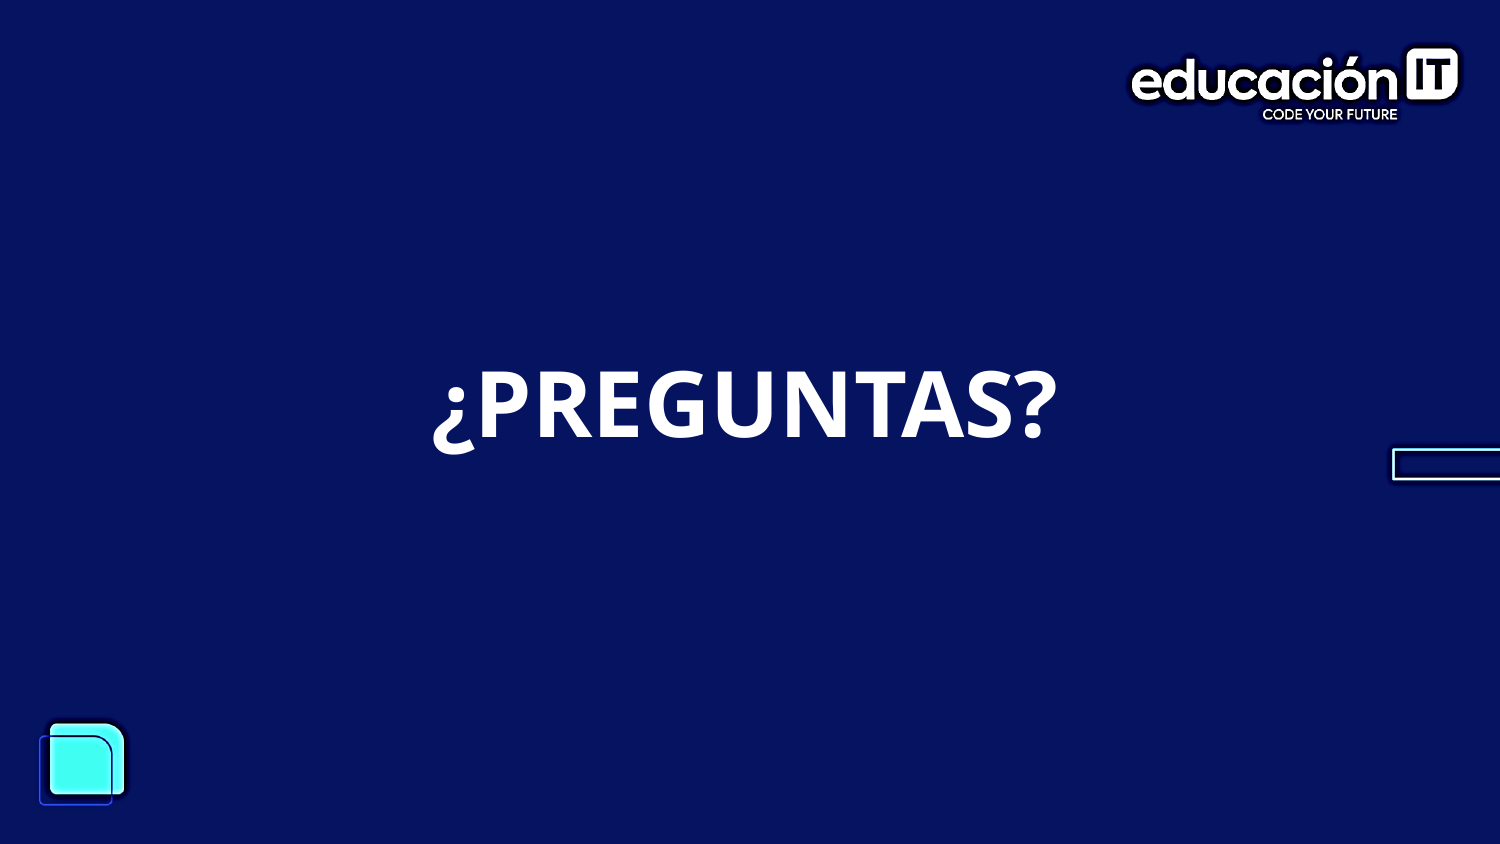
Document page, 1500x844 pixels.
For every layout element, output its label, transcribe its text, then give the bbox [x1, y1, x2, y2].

picture [0, 0, 1500, 844]
text_box ¿PREGUNTAS? [335, 308, 1155, 494]
